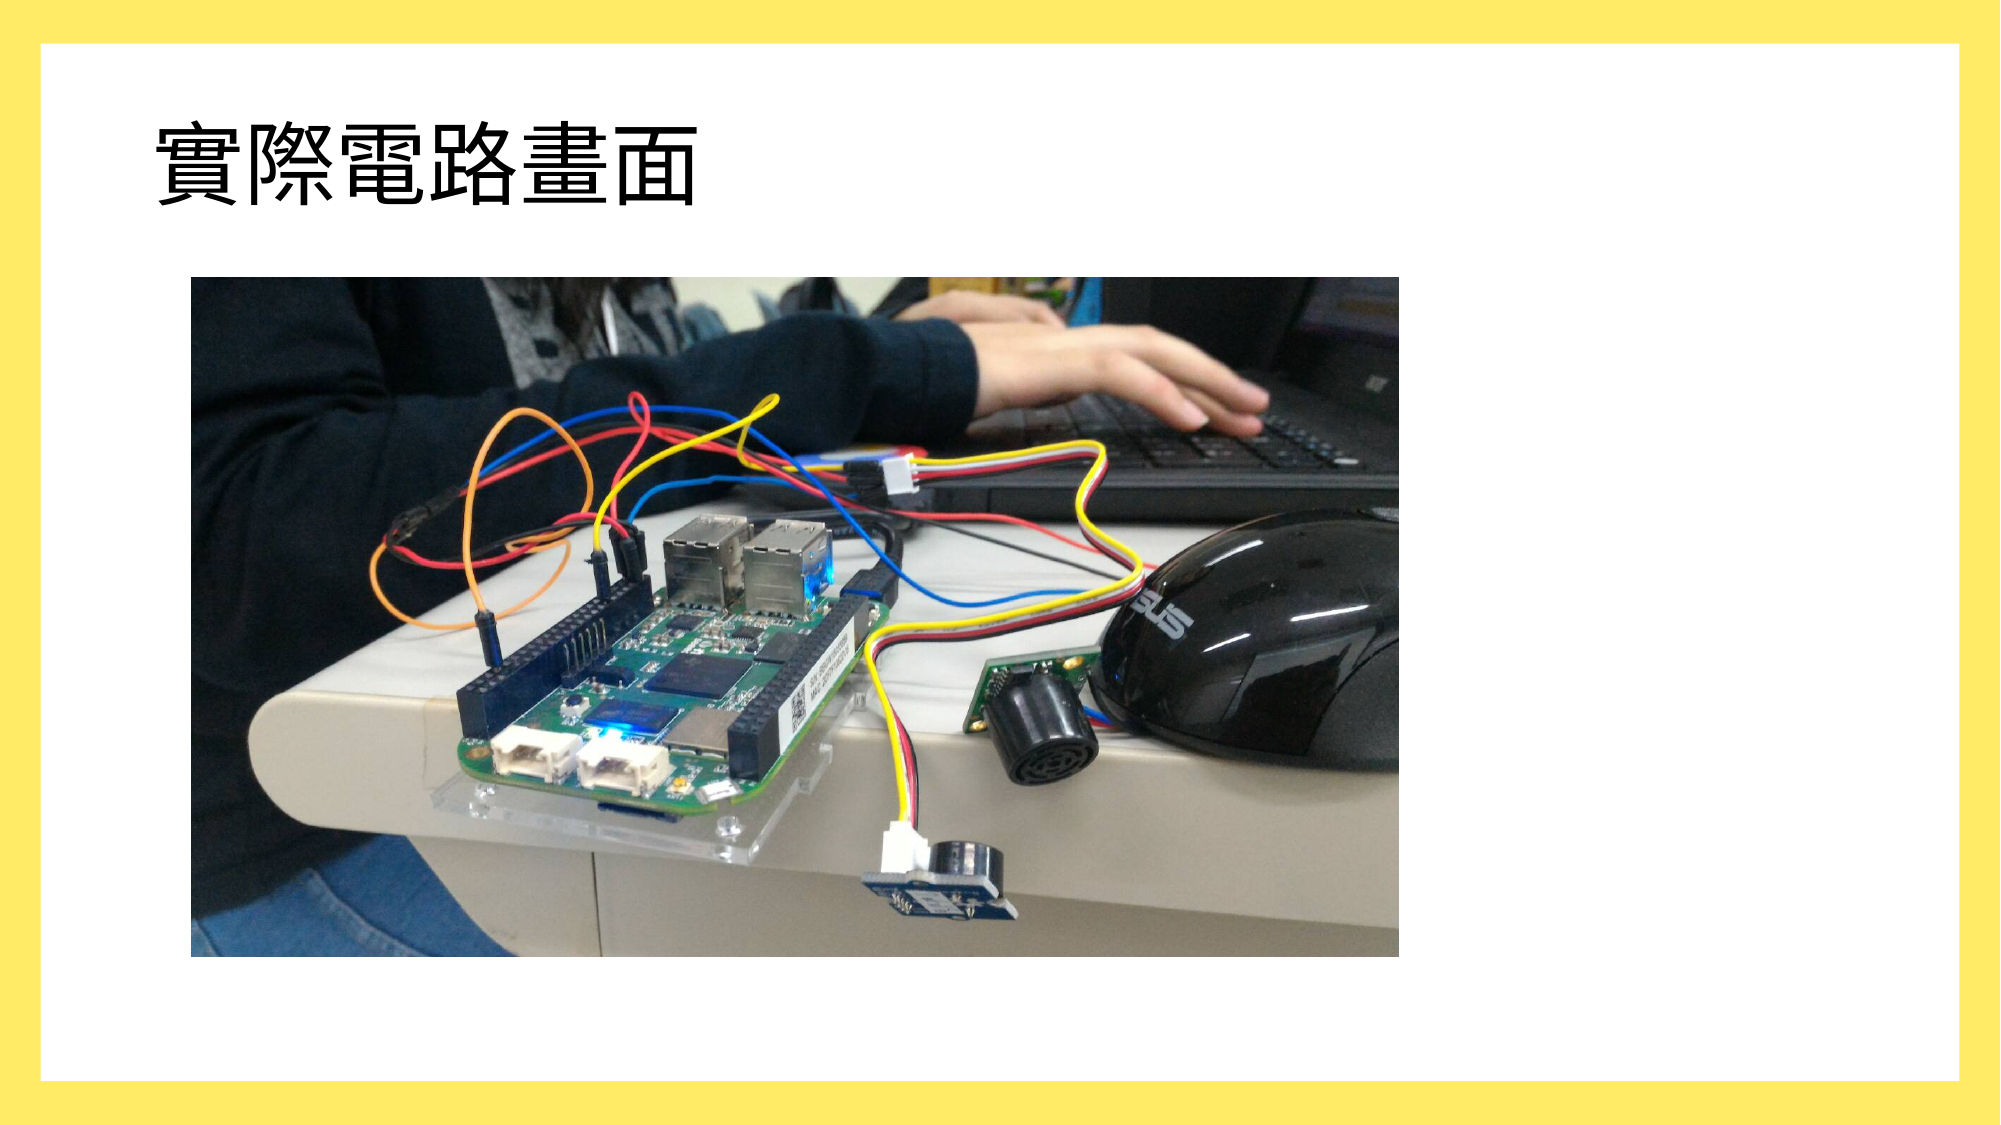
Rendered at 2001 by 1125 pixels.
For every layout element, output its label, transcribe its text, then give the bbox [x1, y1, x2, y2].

title 實際電路畫面 [137, 59, 1863, 278]
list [191, 277, 1399, 957]
